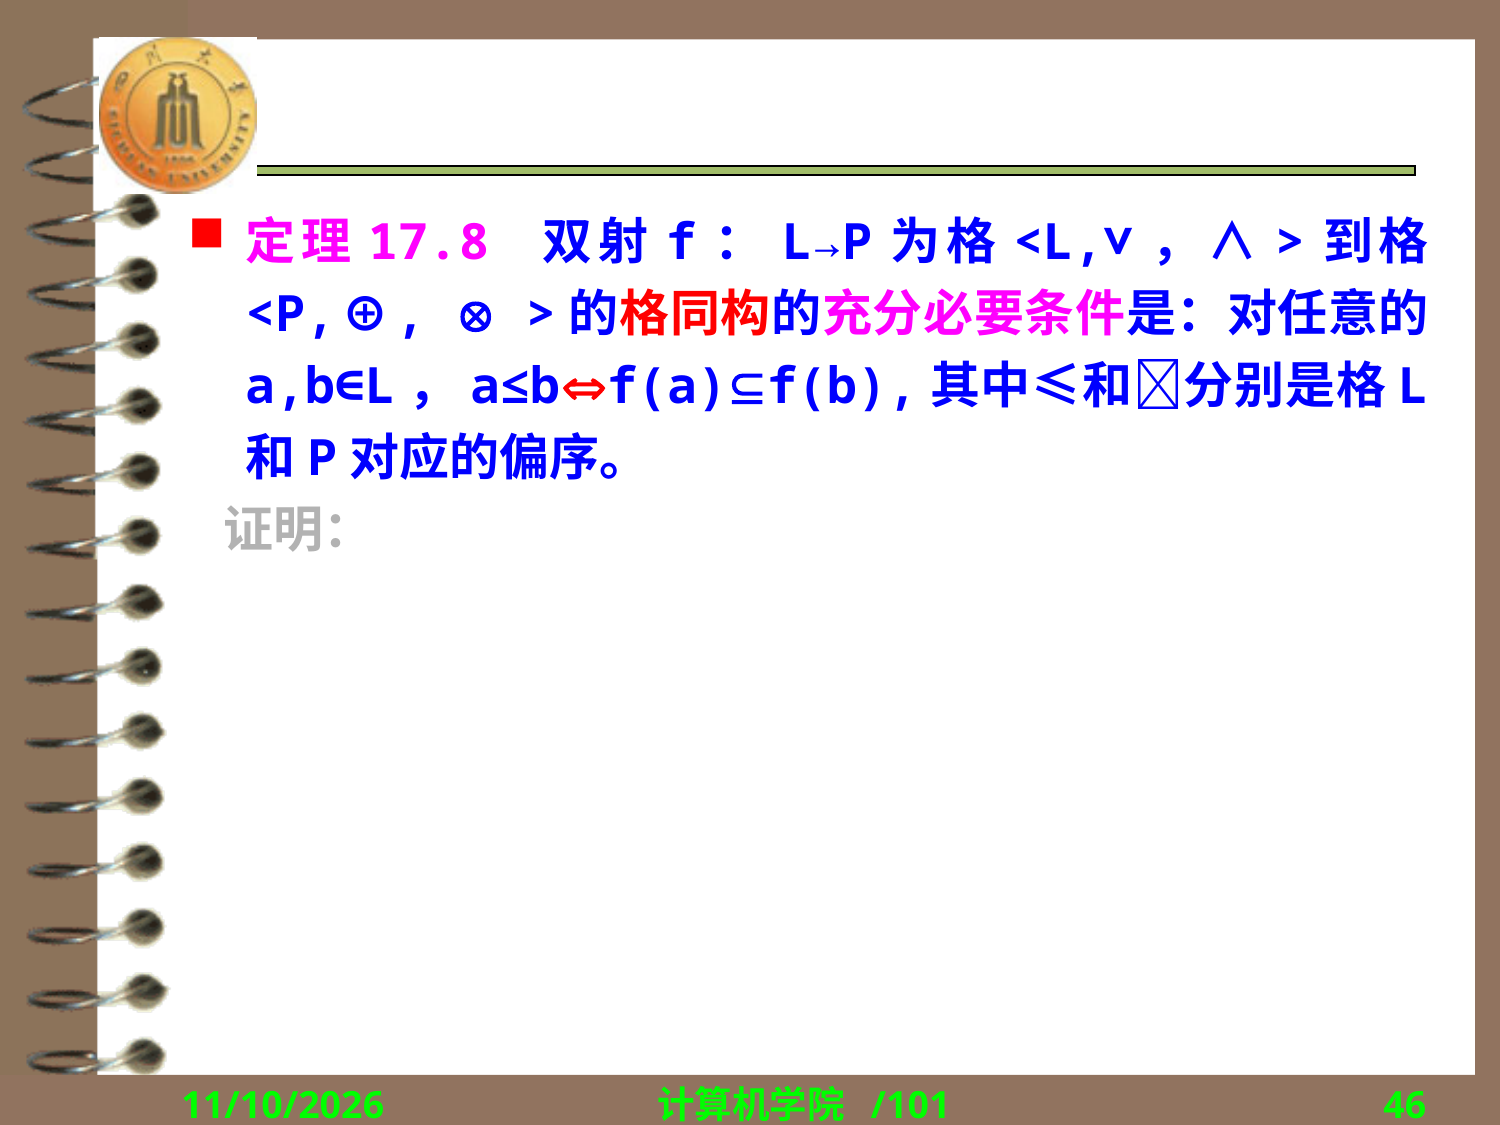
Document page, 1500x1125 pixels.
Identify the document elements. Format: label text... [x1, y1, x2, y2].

picture [0, 0, 257, 1075]
slide_number 46 [1128, 1073, 1442, 1100]
footer 计算机学院 /101 [479, 1073, 1128, 1100]
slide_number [166, 1073, 479, 1100]
list 定理17.8 双射f：L→P为格<L,∨，∧>到格<P,⊕,  >的格同构的充分必要条件是：对任意的a,b∈L，a≤bf(a)f(b),其中≤和分别是格L和P对应的偏序。 证明： [183, 191, 1447, 647]
